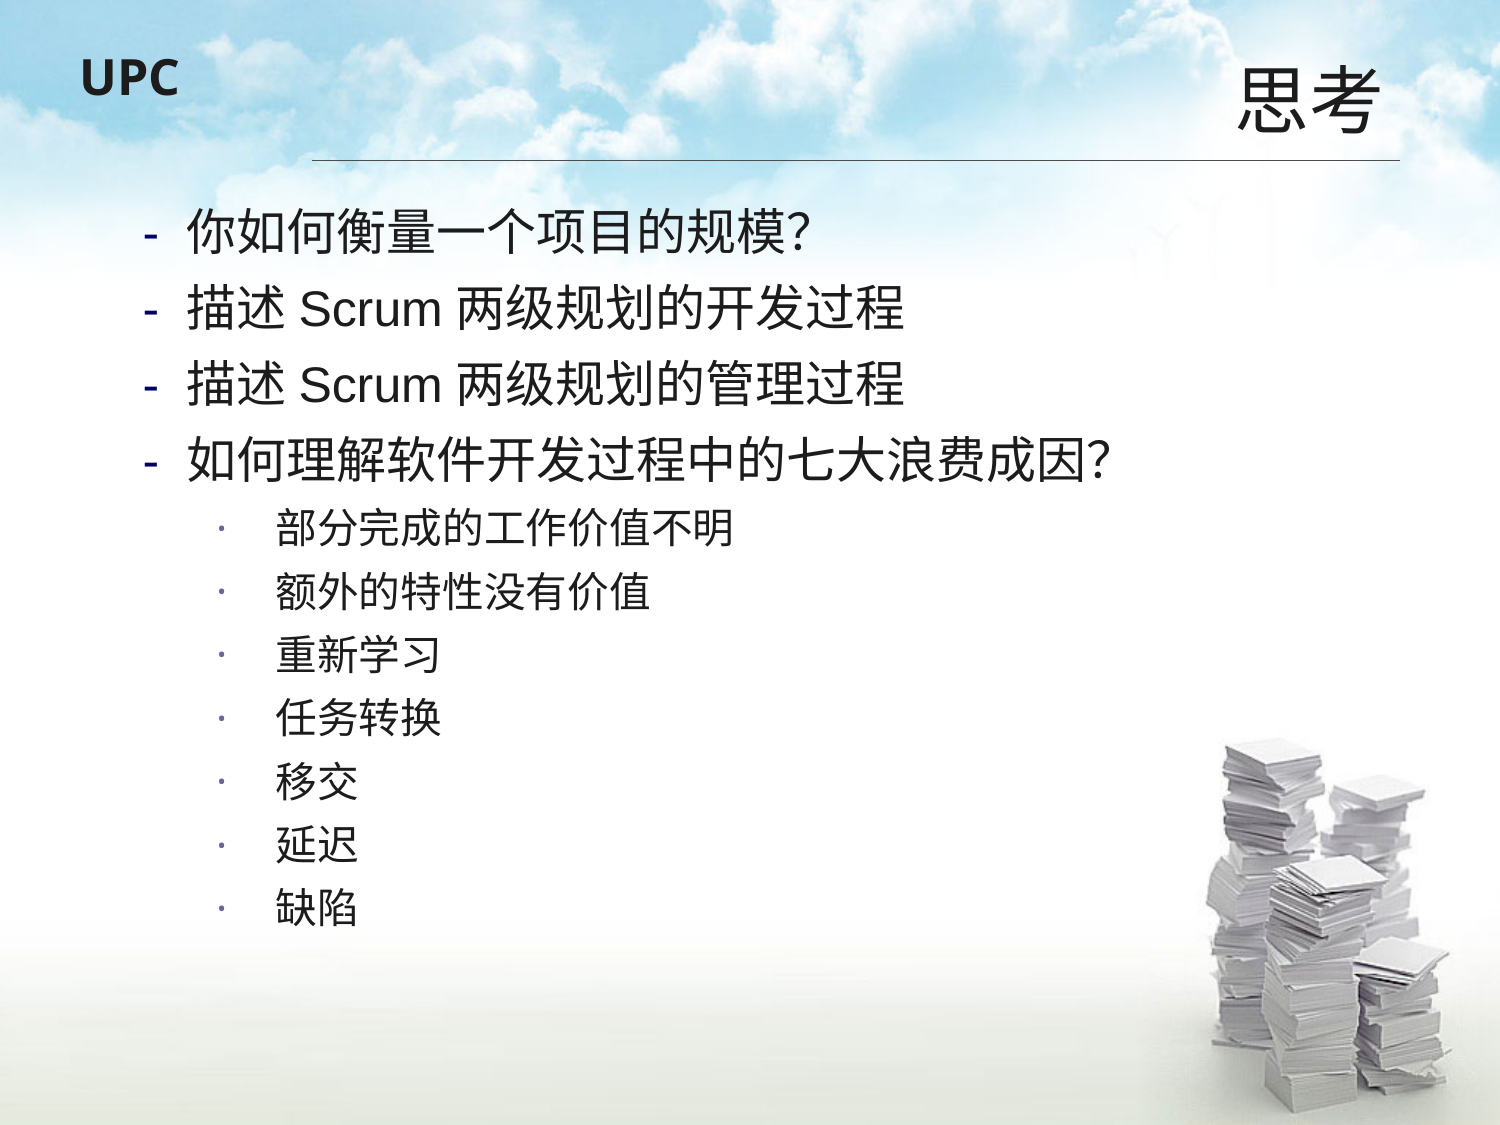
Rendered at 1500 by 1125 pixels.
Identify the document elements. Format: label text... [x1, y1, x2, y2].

title 思考 [103, 52, 1400, 145]
picture [0, 0, 1500, 1125]
list 你如何衡量一个项目的规模？ 描述Scrum两级规划的开发过程 描述Scrum两级规划的管理过程 如何理解软件开发过程中的七大浪费成因？ 部分完成的工作价值不明 额外的特性没有价值 重新学习 任务转换 移交 延迟 缺陷 [25, 187, 1477, 1042]
